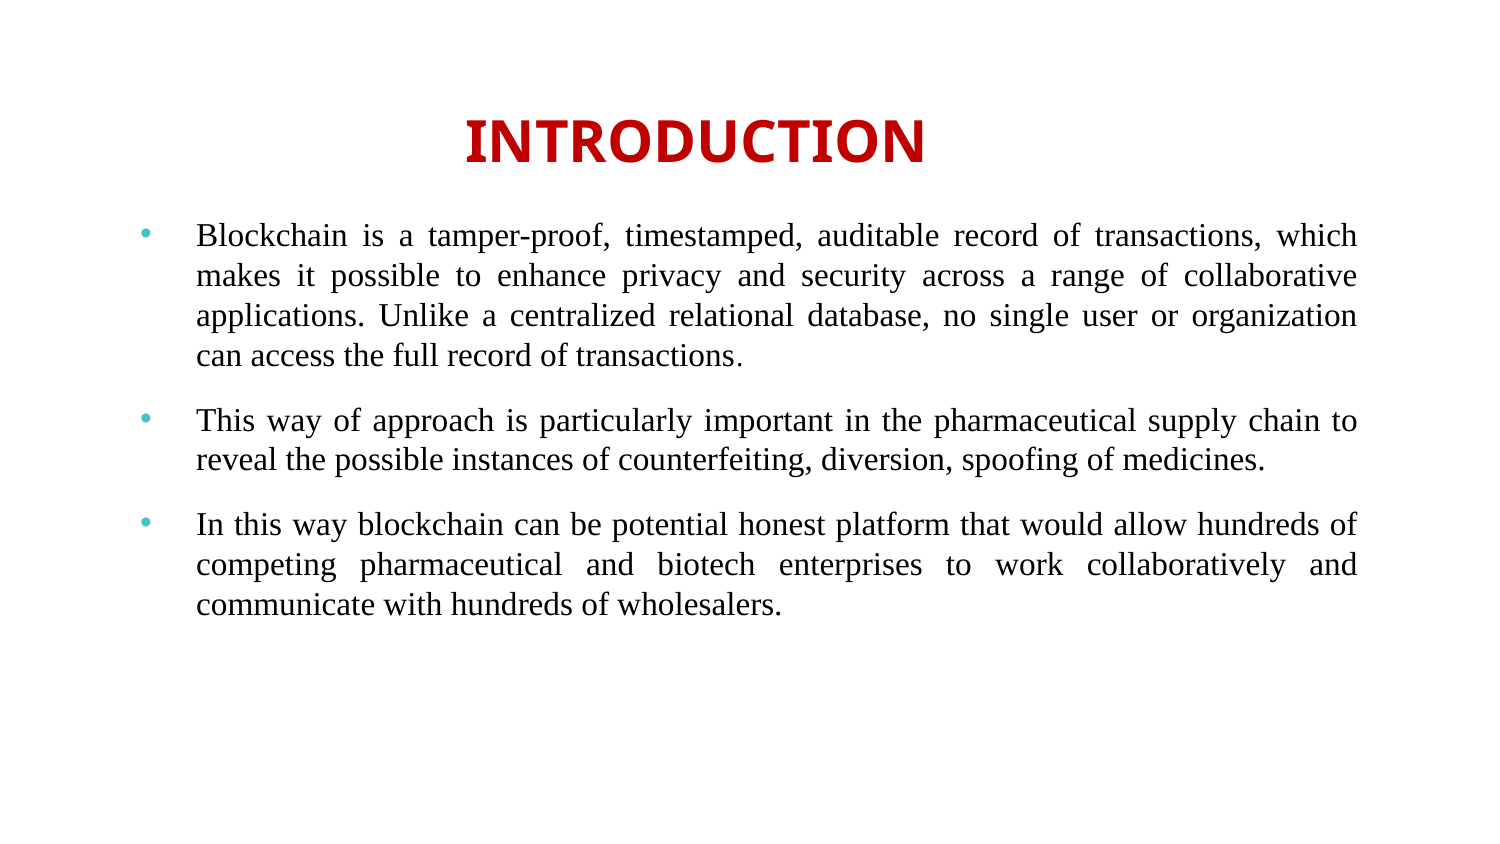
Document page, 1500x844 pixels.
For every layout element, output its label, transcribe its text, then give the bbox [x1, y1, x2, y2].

list Blockchain is a tamper-proof, timestamped, auditable record of transactions, which makes it possible to enhance privacy and security across a range of collaborative applications. Unlike a centralized relational database, no single user or organization can access the full record of transactions. This way of approach is particularly important in the pharmaceutical supply chain to reveal the possible instances of counterfeiting, diversion, spoofing of medicines. In this way blockchain can be potential honest platform that would allow hundreds of competing pharmaceutical and biotech enterprises to work collaboratively and communicate with hundreds of wholesalers. [125, 198, 1375, 698]
title INTRODUCTION [125, 42, 1375, 184]
